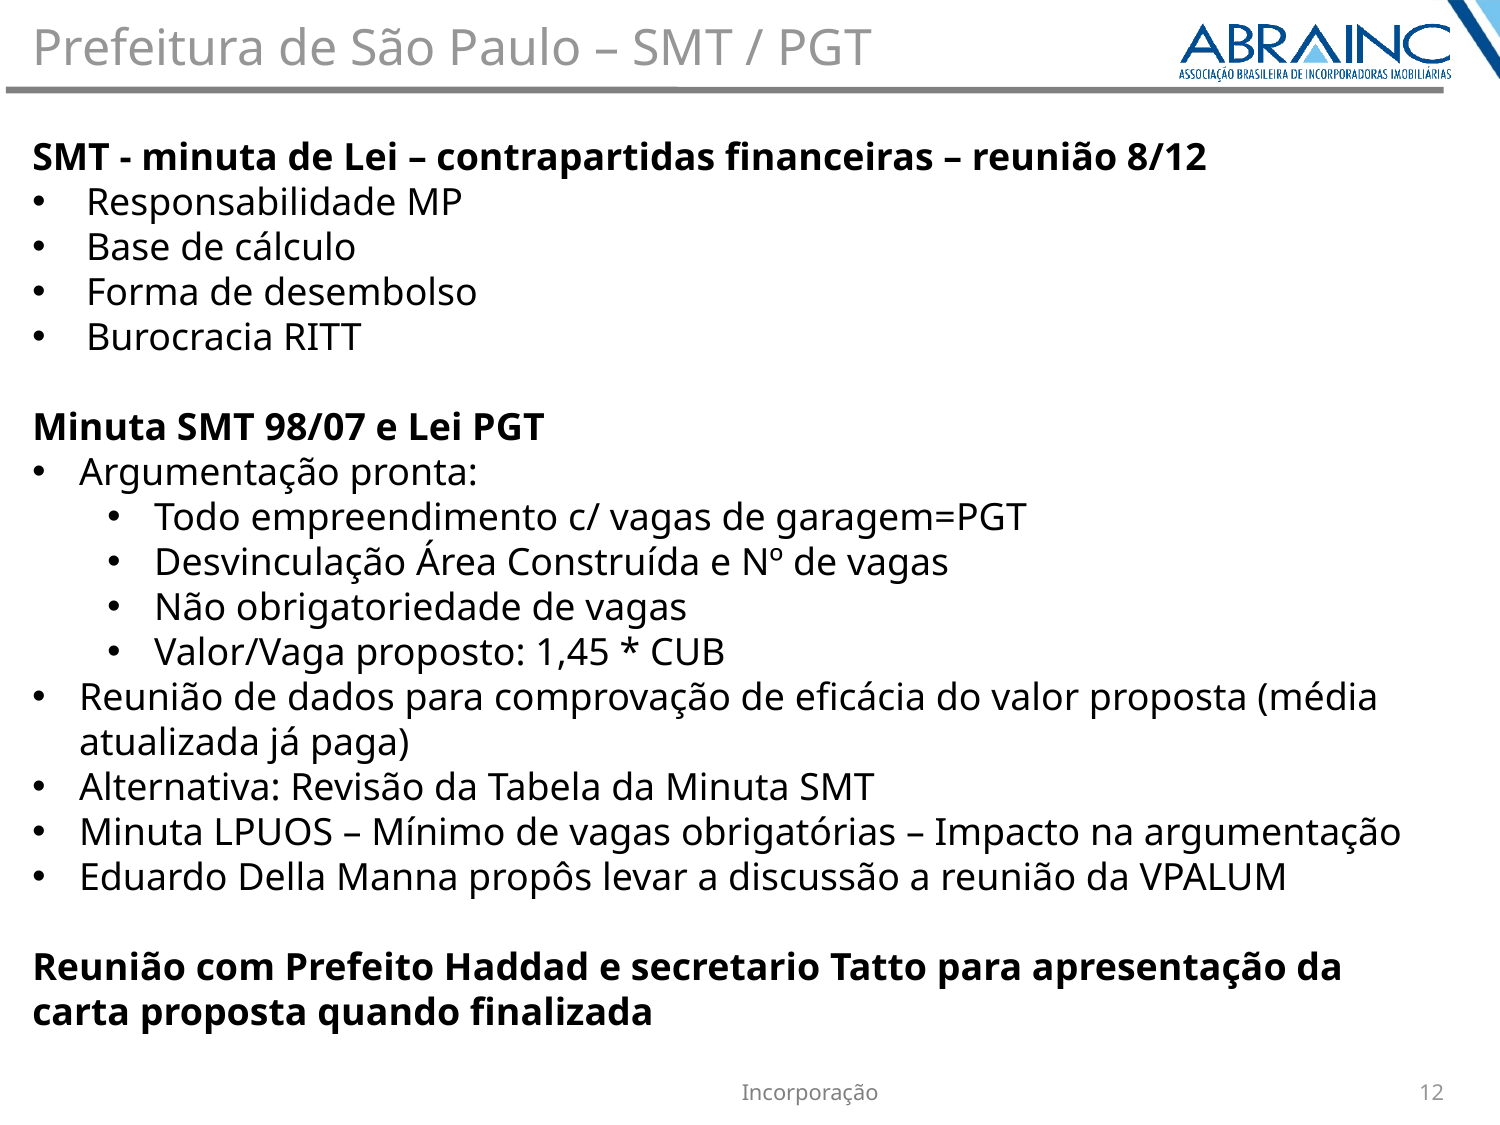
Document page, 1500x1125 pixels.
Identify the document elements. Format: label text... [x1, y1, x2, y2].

text_box Incorporação [680, 1070, 941, 1114]
text_box SMT - minuta de Lei – contrapartidas financeiras – reunião 8/12 Responsabilidade MP Base de cálculo Forma de desembolso Burocracia RITT Minuta SMT 98/07 e Lei PGT Argumentação pronta: Todo empreendimento c/ vagas de garagem=PGT Desvinculação Área Construída e Nº de vagas Não obrigatoriedade de vagas Valor/Vaga proposto: 1,45 * CUB Reunião de dados para comprovação de eficácia do valor proposta (média atualizada já paga) Alternativa: Revisão da Tabela da Minuta SMT Minuta LPUOS – Mínimo de vagas obrigatórias – Impacto na argumentação Eduardo Della Manna propôs levar a discussão a reunião da VPALUM Reunião com Prefeito Haddad e secretario Tatto para apresentação da carta proposta quando finalizada [17, 125, 1420, 1086]
text_box 12 [1198, 1070, 1459, 1114]
text_box Prefeitura de São Paulo – SMT / PGT [17, 7, 1423, 84]
picture [1174, 0, 1500, 83]
